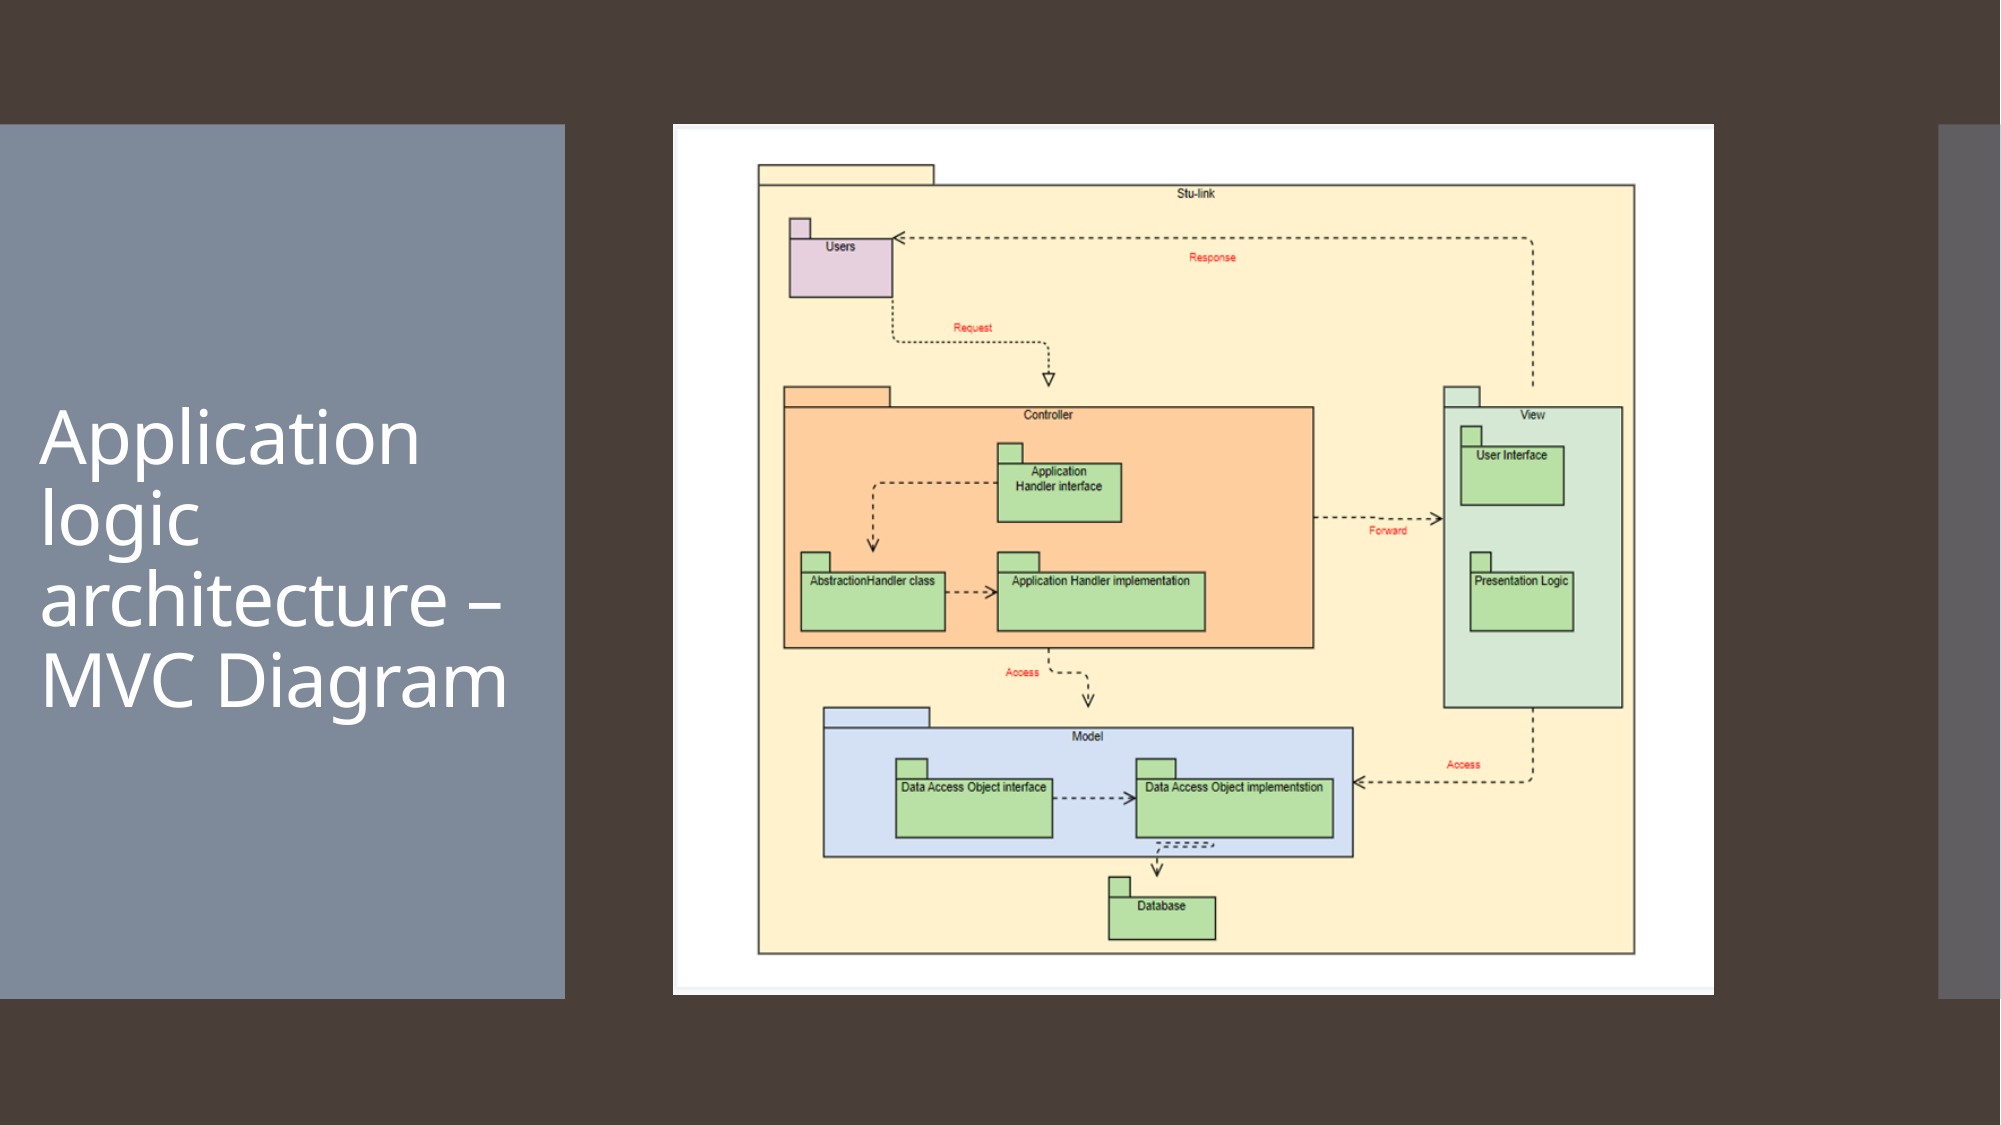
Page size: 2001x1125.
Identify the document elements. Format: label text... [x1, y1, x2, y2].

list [673, 124, 1714, 995]
title Application logic architecture – MVC Diagram [24, 184, 570, 940]
